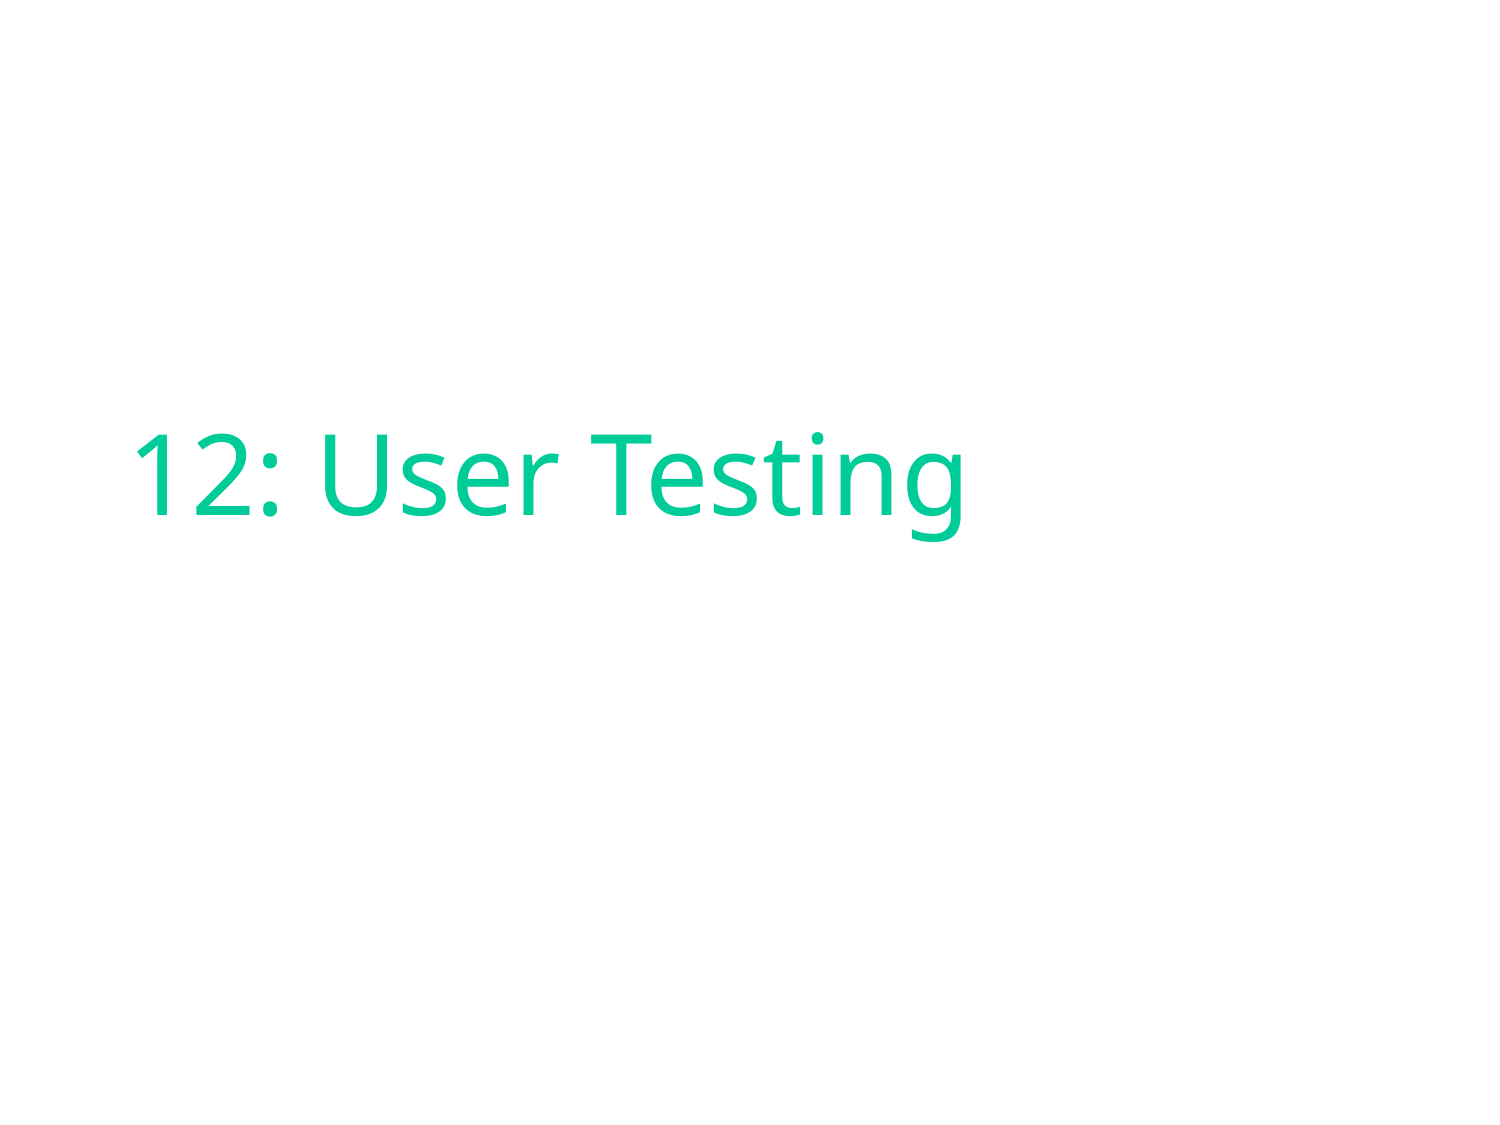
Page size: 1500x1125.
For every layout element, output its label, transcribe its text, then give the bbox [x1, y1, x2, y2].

title 12: User Testing [112, 349, 1388, 591]
